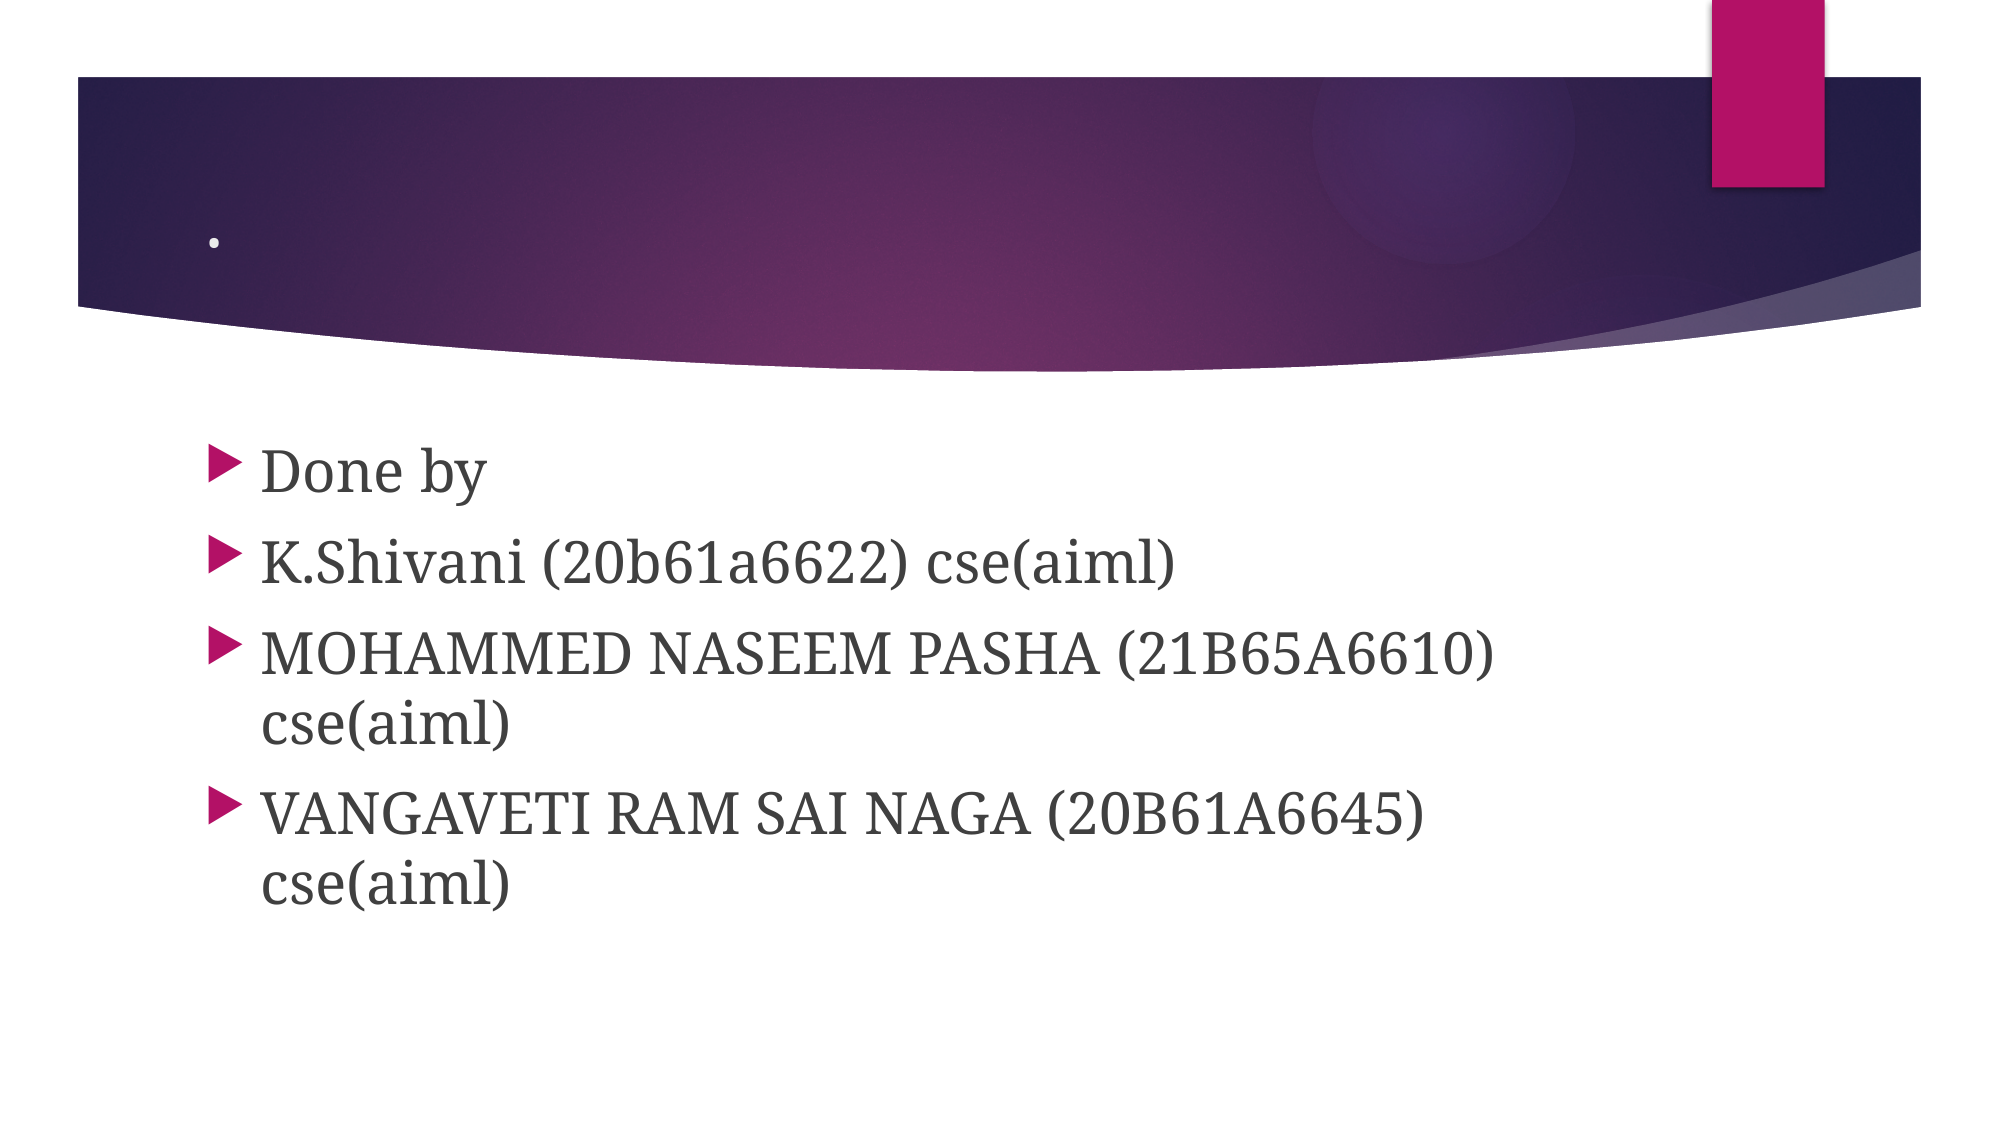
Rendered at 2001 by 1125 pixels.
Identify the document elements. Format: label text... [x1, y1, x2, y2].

list Done by K.Shivani (20b61a6622) cse(aiml) MOHAMMED NASEEM PASHA (21B65A6610) cse(aiml) VANGAVETI RAM SAI NAGA (20B61A6645) cse(aiml) [189, 427, 1638, 988]
title . [189, 159, 1627, 276]
